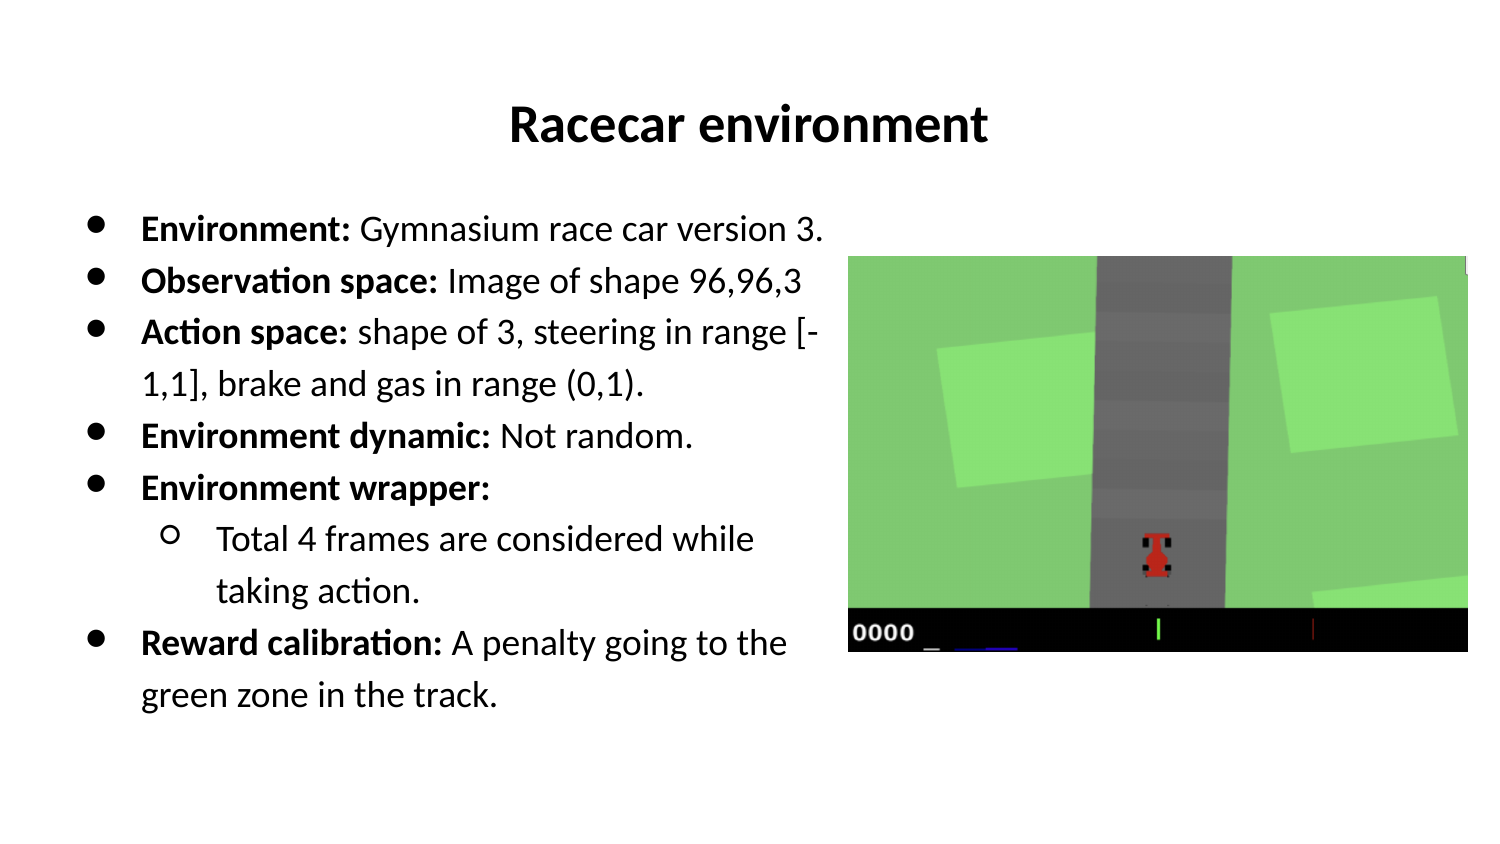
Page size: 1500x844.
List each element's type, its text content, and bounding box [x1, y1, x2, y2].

title Racecar environment [51, 72, 1449, 167]
picture [848, 256, 1469, 652]
list Environment: Gymnasium race car version 3. Observation space: Image of shape 96,96,3 Action space: shape of 3, steering in range [-1,1], brake and gas in range (0,1). Environment dynamic: Not random. Environment wrapper: Total 4 frames are considered while taking action. Reward calibration: A penalty going to the green zone in the track. [51, 182, 849, 792]
